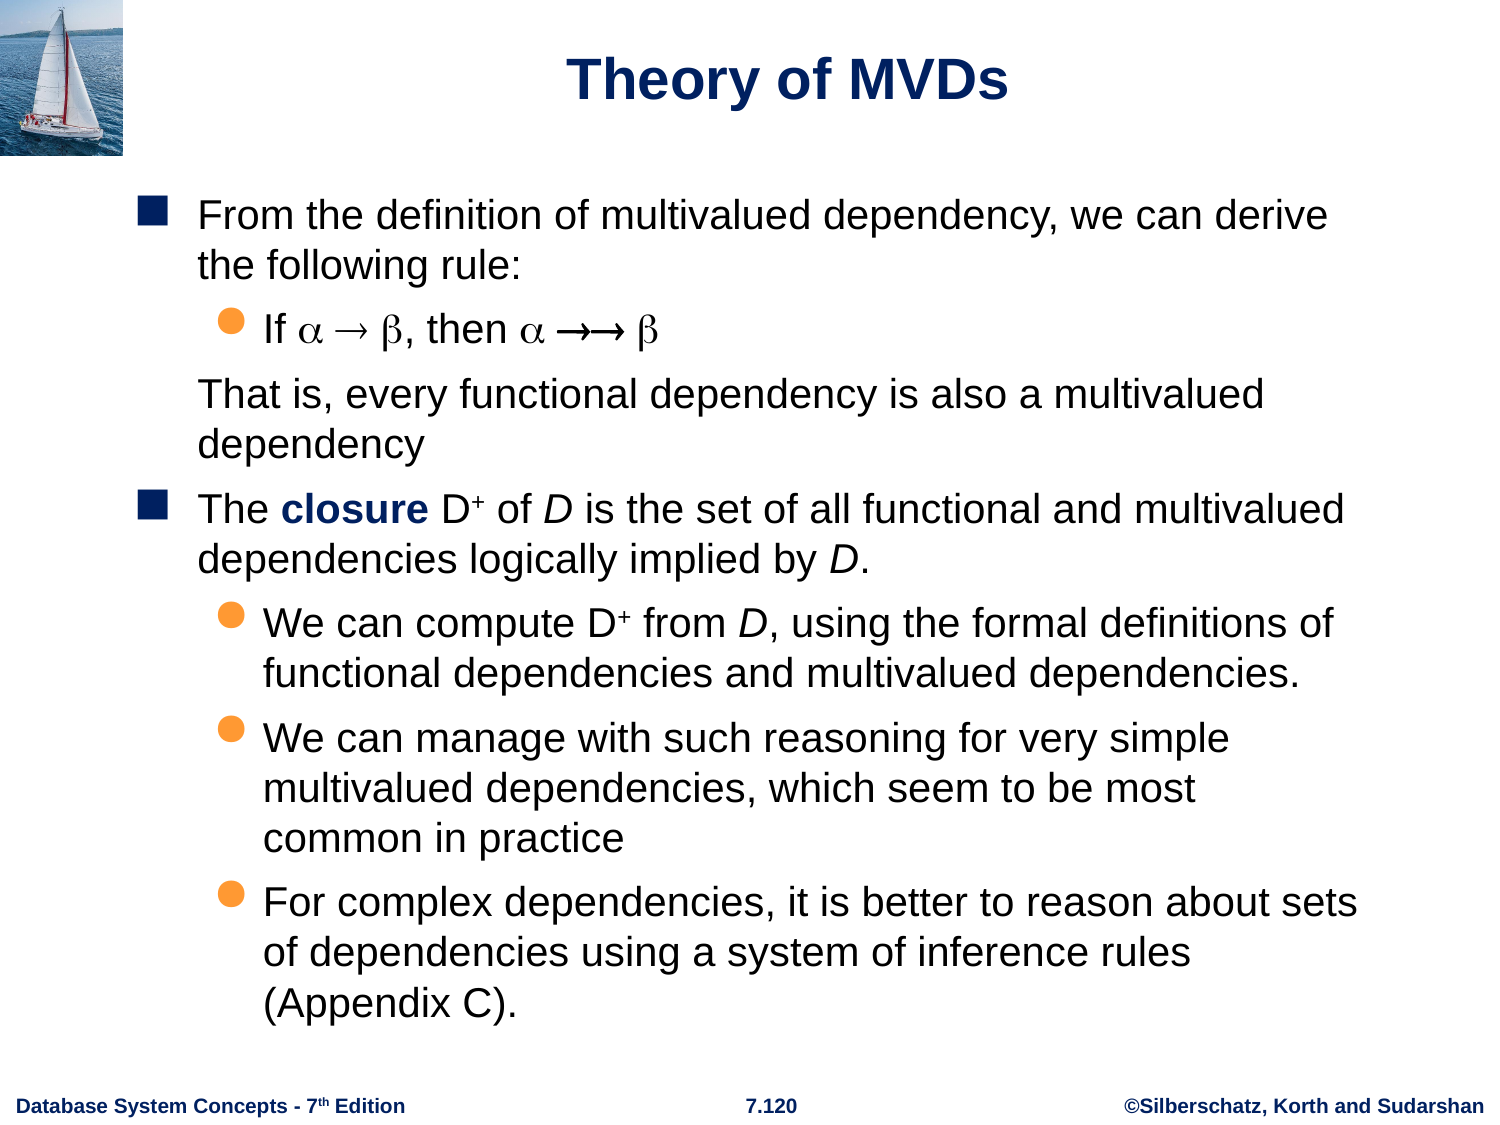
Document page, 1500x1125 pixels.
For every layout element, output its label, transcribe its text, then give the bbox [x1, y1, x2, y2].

picture [0, 0, 123, 156]
list From the definition of multivalued dependency, we can derive the following rule: If   , then    That is, every functional dependency is also a multivalued dependency The closure D+ of D is the set of all functional and multivalued dependencies logically implied by D. We can compute D+ from D, using the formal definitions of functional dependencies and multivalued dependencies. We can manage with such reasoning for very simple multivalued dependencies, which seem to be most common in practice For complex dependencies, it is better to reason about sets of dependencies using a system of inference rules (Appendix C). [126, 179, 1377, 829]
title Theory of MVDs [125, 18, 1452, 120]
